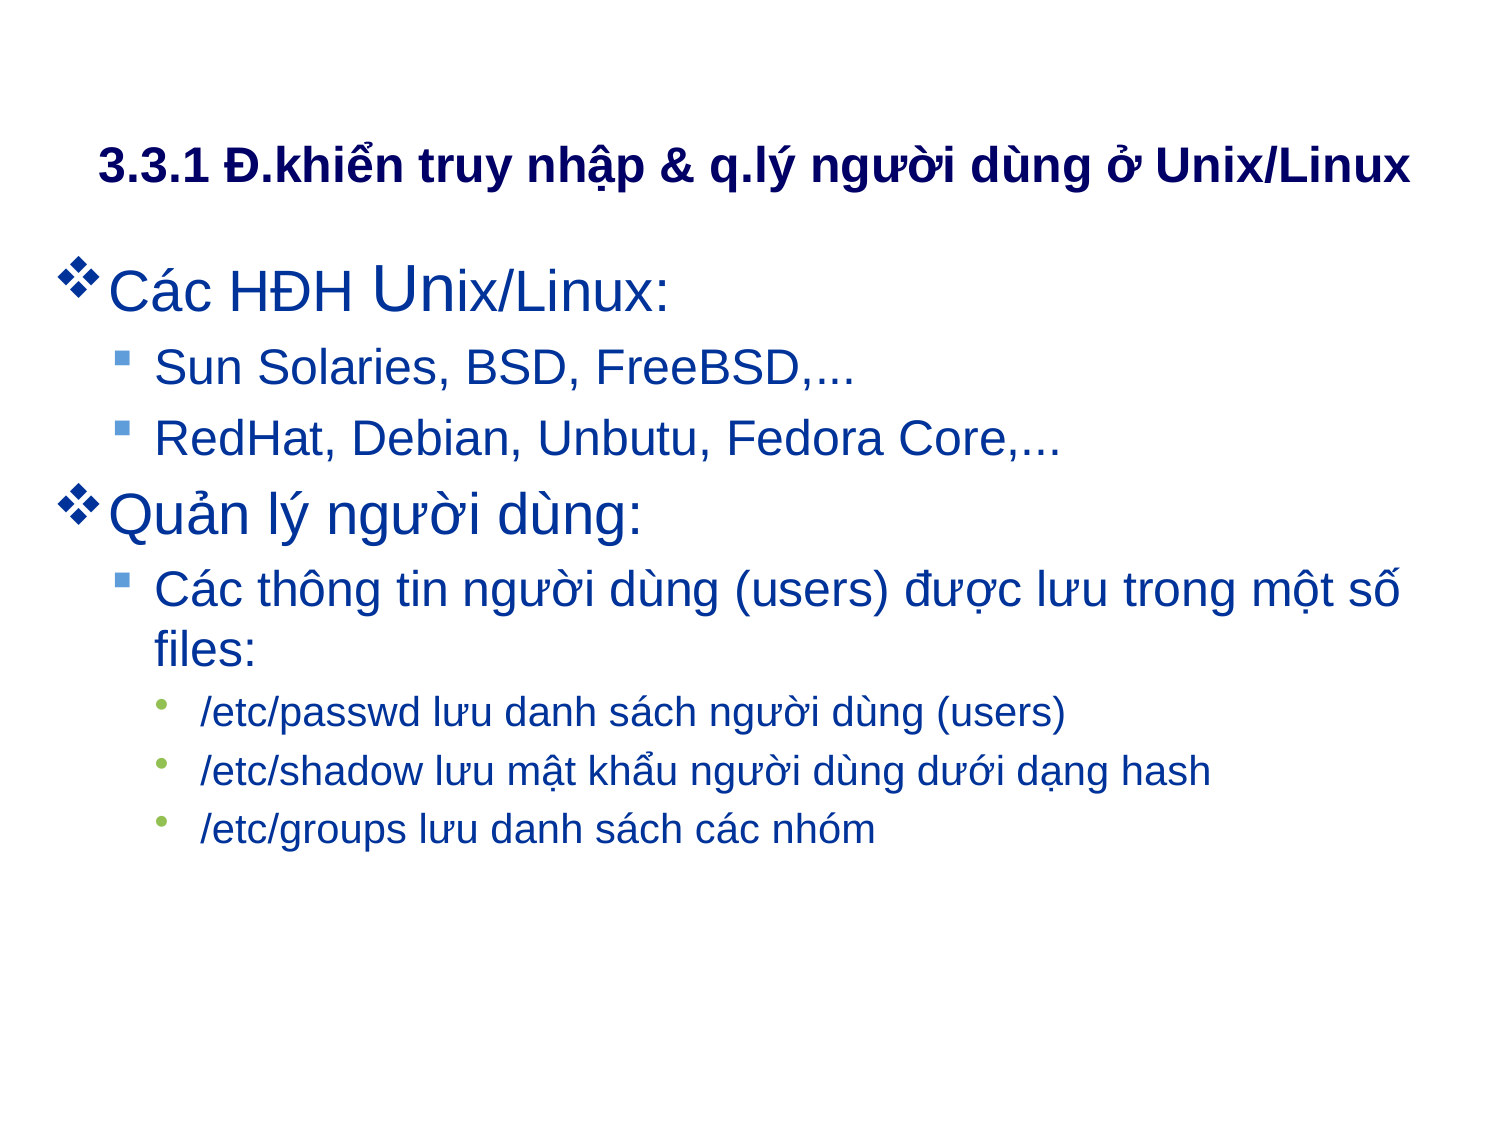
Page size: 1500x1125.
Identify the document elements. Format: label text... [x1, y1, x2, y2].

title 3.3.1 Đ.khiển truy nhập & q.lý người dùng ở Unix/Linux [37, 125, 1474, 211]
list Các HĐH Unix/Linux: Sun Solaries, BSD, FreeBSD,... RedHat, Debian, Unbutu, Fedora Core,... Quản lý người dùng: Các thông tin người dùng (users) được lưu trong một số files: /etc/passwd lưu danh sách người dùng (users) /etc/shadow lưu mật khẩu người dùng dưới dạng hash /etc/groups lưu danh sách các nhóm [37, 237, 1474, 1005]
